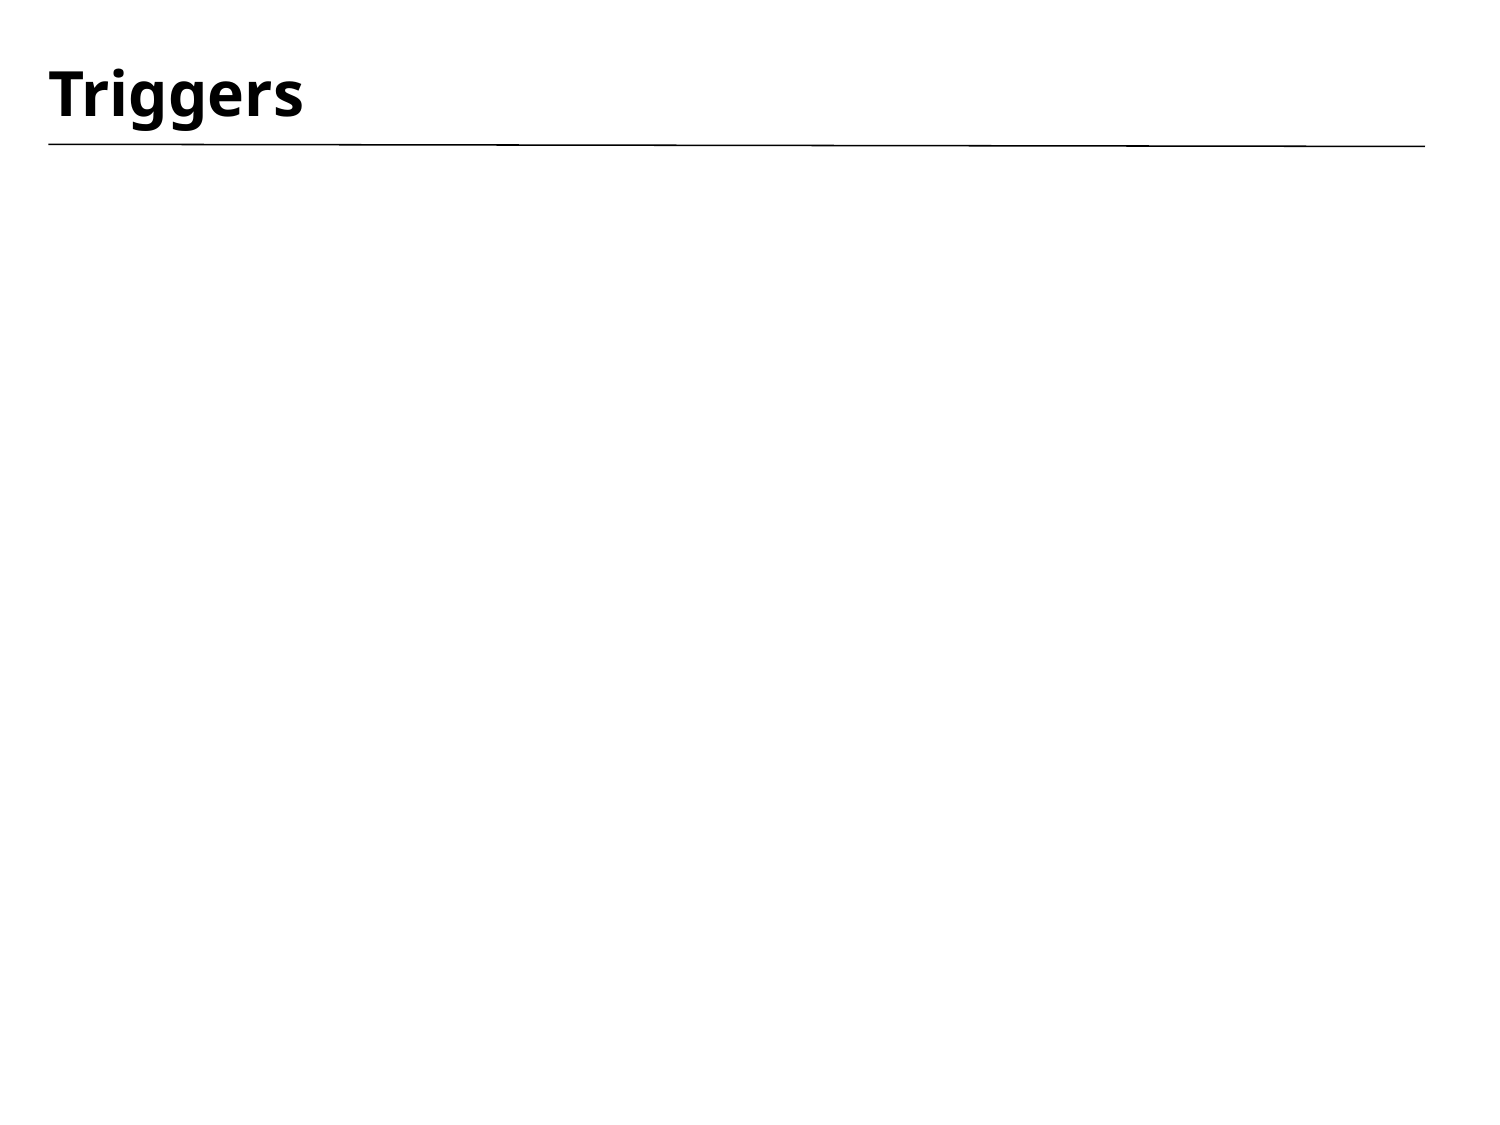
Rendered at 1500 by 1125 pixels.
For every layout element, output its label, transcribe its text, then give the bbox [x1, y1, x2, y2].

title Triggers [33, 32, 1384, 145]
